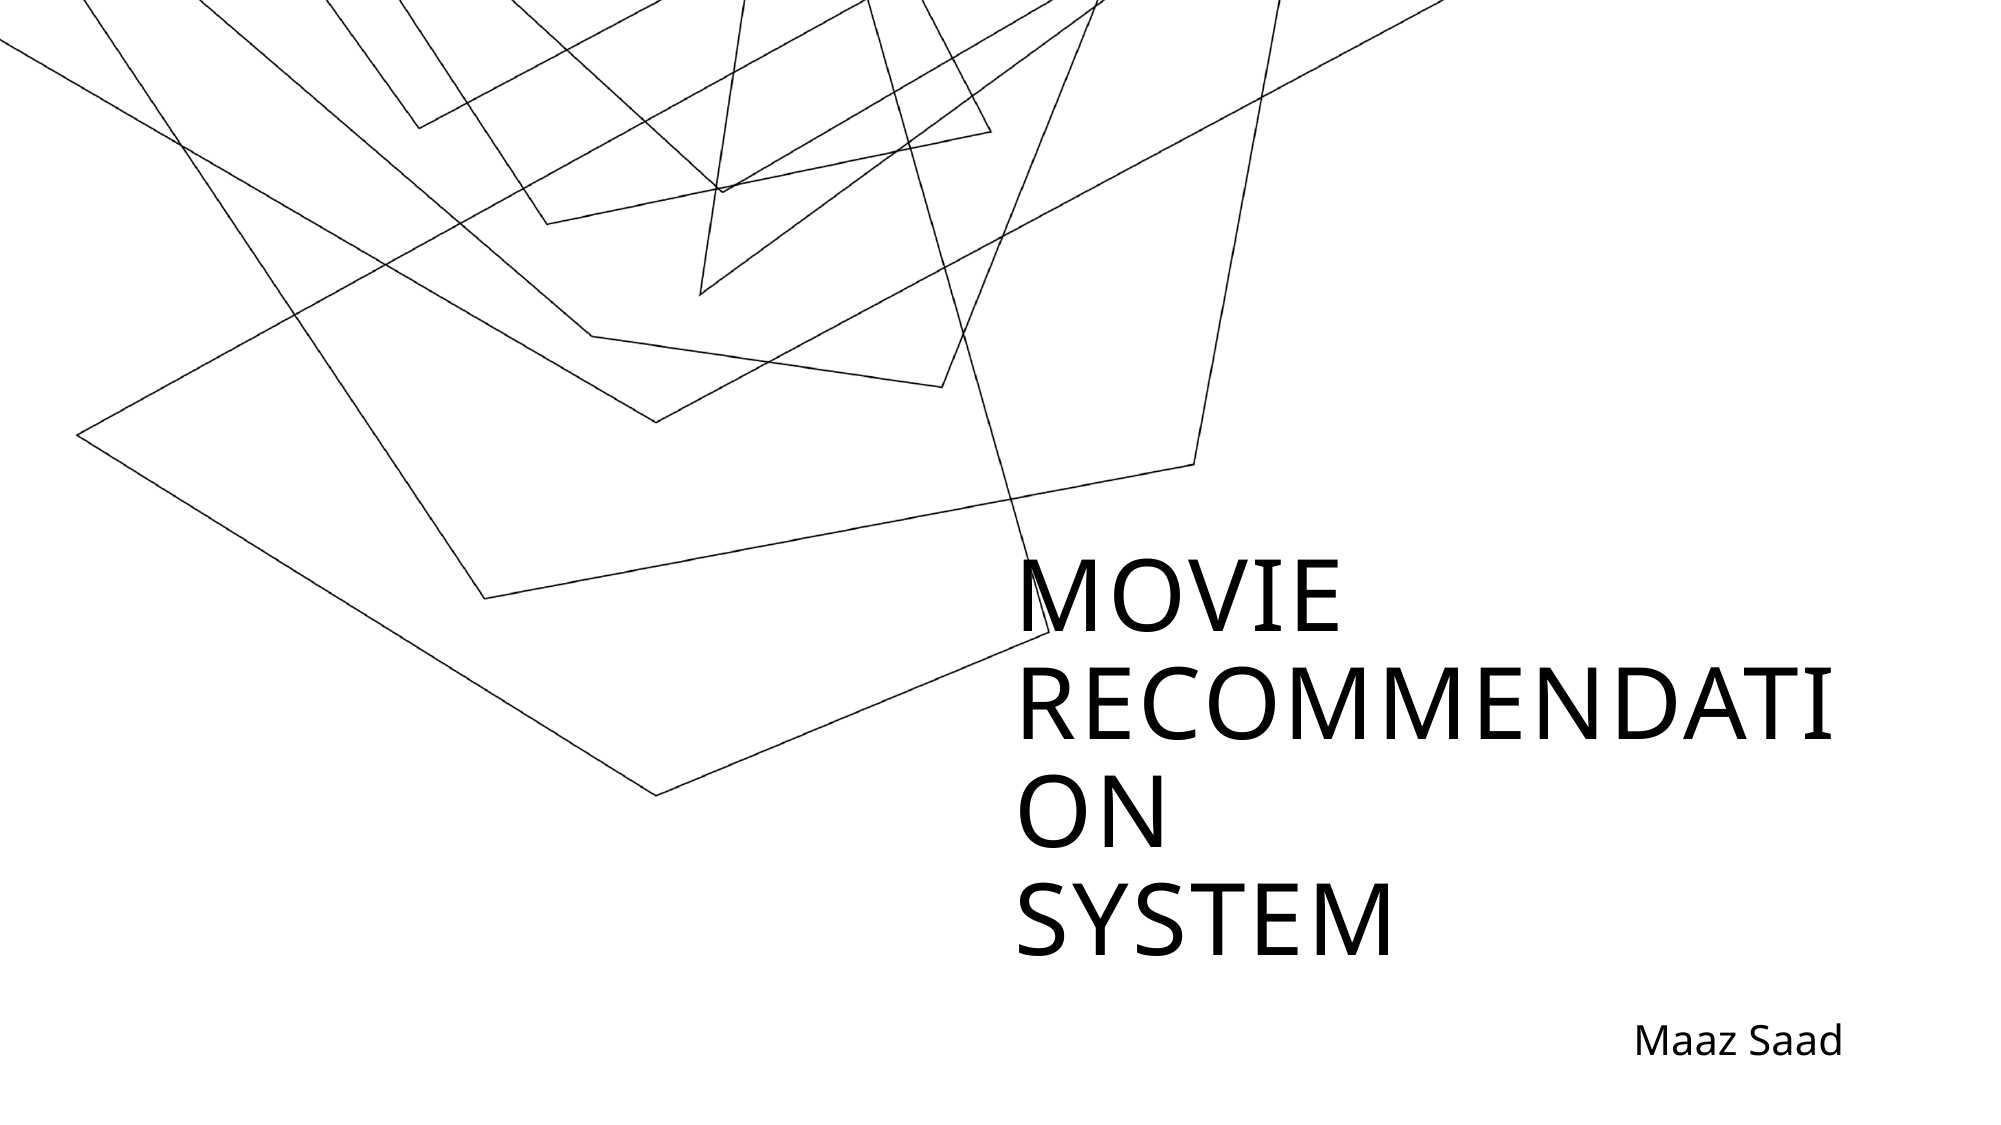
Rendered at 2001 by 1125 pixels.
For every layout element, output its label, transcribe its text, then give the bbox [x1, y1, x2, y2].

subtitle Maaz Saad [1618, 1011, 1907, 1077]
title Movie recommendation system [999, 702, 1934, 985]
picture [0, 0, 1557, 830]
